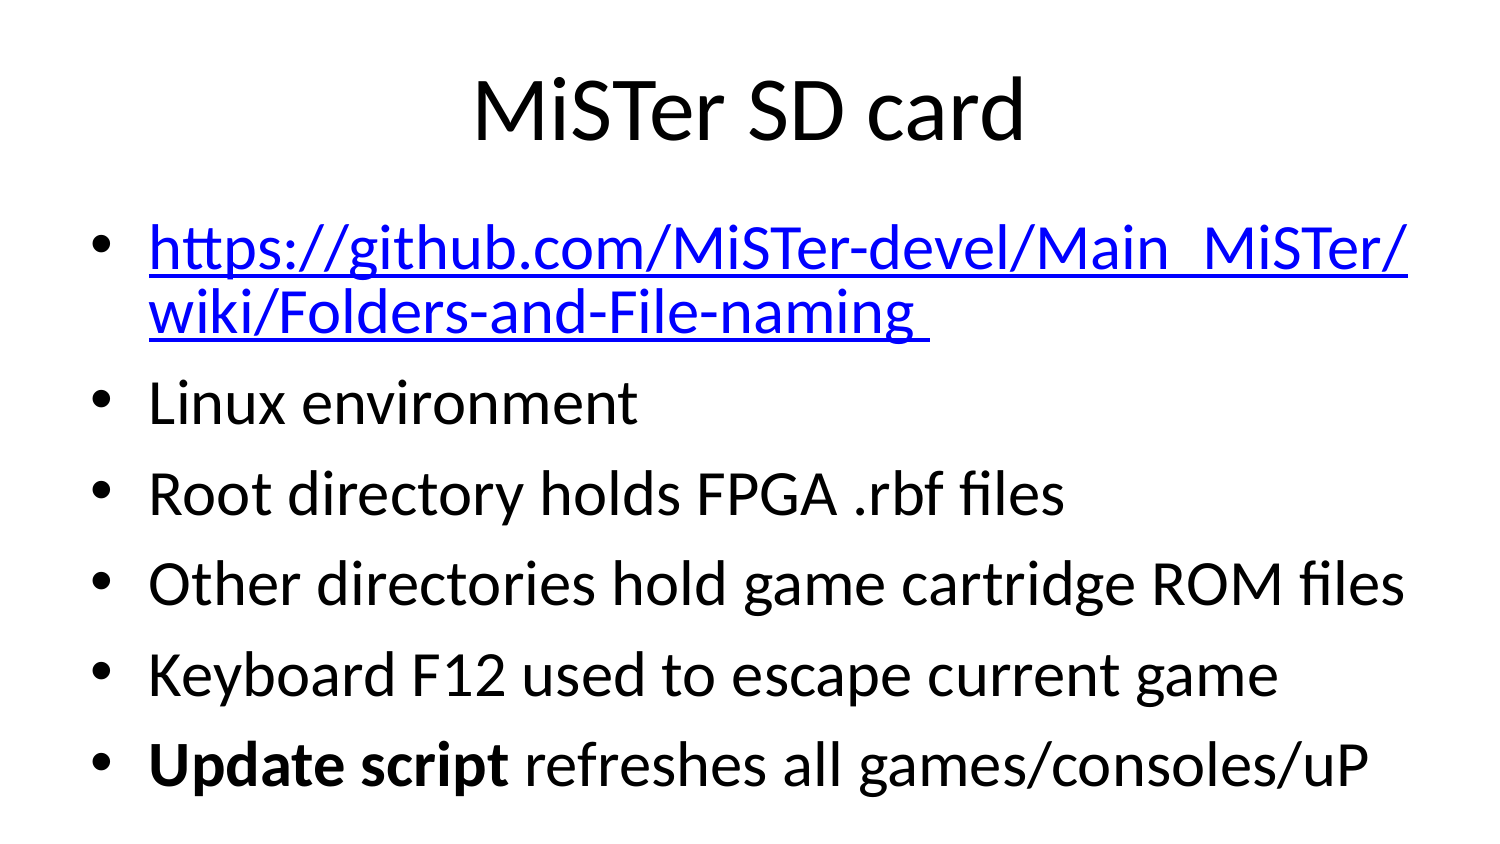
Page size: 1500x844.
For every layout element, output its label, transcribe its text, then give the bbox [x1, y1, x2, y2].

list https://github.com/MiSTer-devel/Main_MiSTer/wiki/Folders-and-File-naming Linux environment Root directory holds FPGA .rbf files Other directories hold game cartridge ROM files Keyboard F12 used to escape current game Update script refreshes all games/consoles/uP [75, 196, 1425, 754]
title MiSTer SD card [75, 33, 1425, 175]
